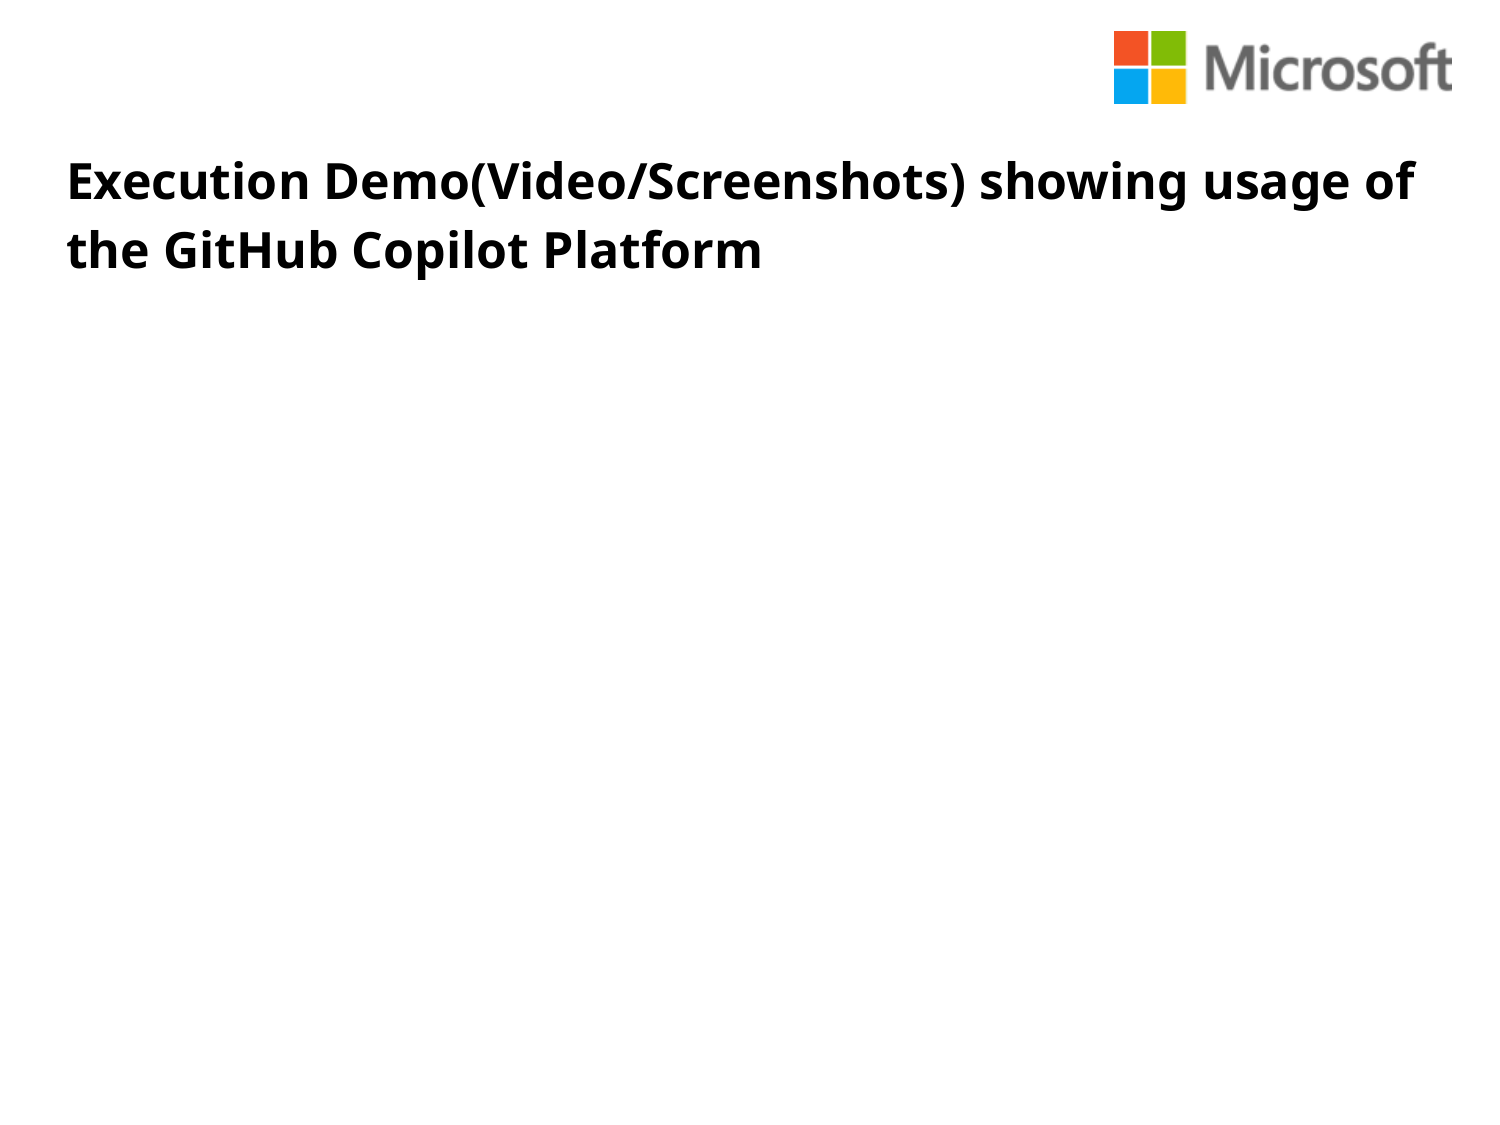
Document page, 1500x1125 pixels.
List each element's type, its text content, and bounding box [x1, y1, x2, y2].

text_box Execution Demo(Video/Screenshots) showing usage of the GitHub Copilot Platform [51, 125, 1449, 360]
picture [1113, 31, 1452, 104]
